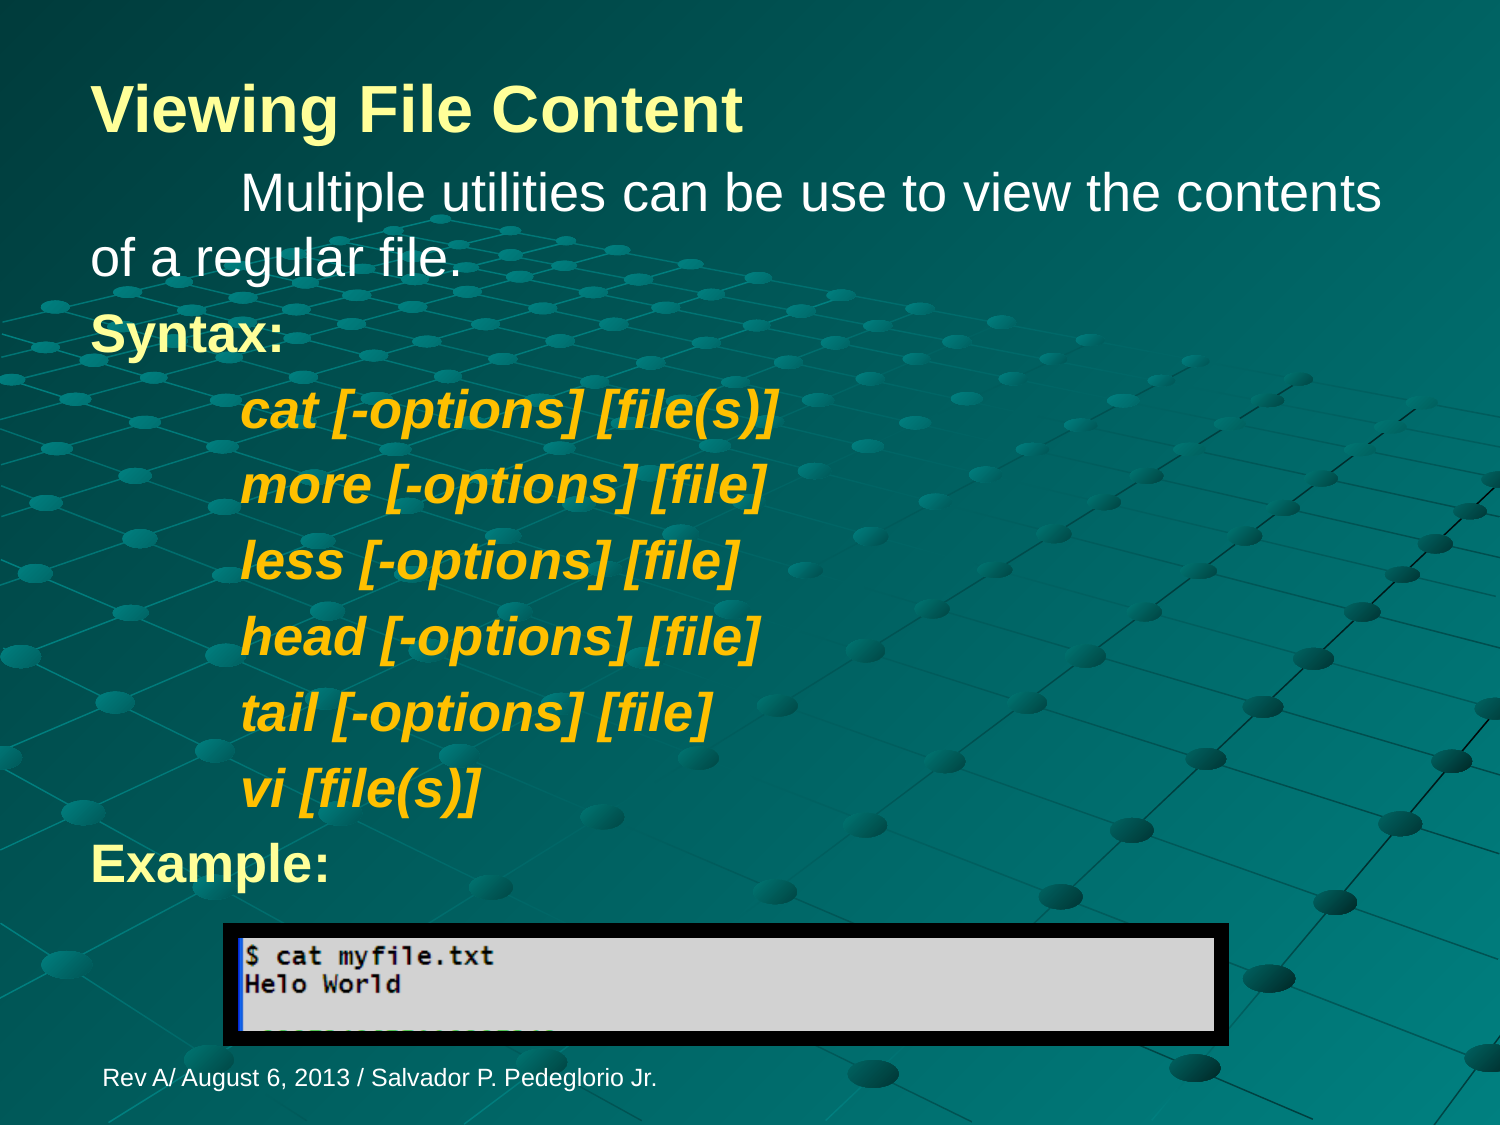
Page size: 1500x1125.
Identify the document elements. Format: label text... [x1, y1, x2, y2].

list Multiple utilities can be use to view the contents of a regular file. Syntax: cat [-options] [file(s)] more [-options] [file] less [-options] [file] head [-options] [file] tail [-options] [file] vi [file(s)] Example: [75, 149, 1425, 1088]
picture [237, 937, 1215, 1032]
text_box Rev A/ August 6, 2013 / Salvador P. Pedeglorio Jr. [87, 1054, 688, 1100]
title Viewing File Content [75, 12, 1425, 149]
